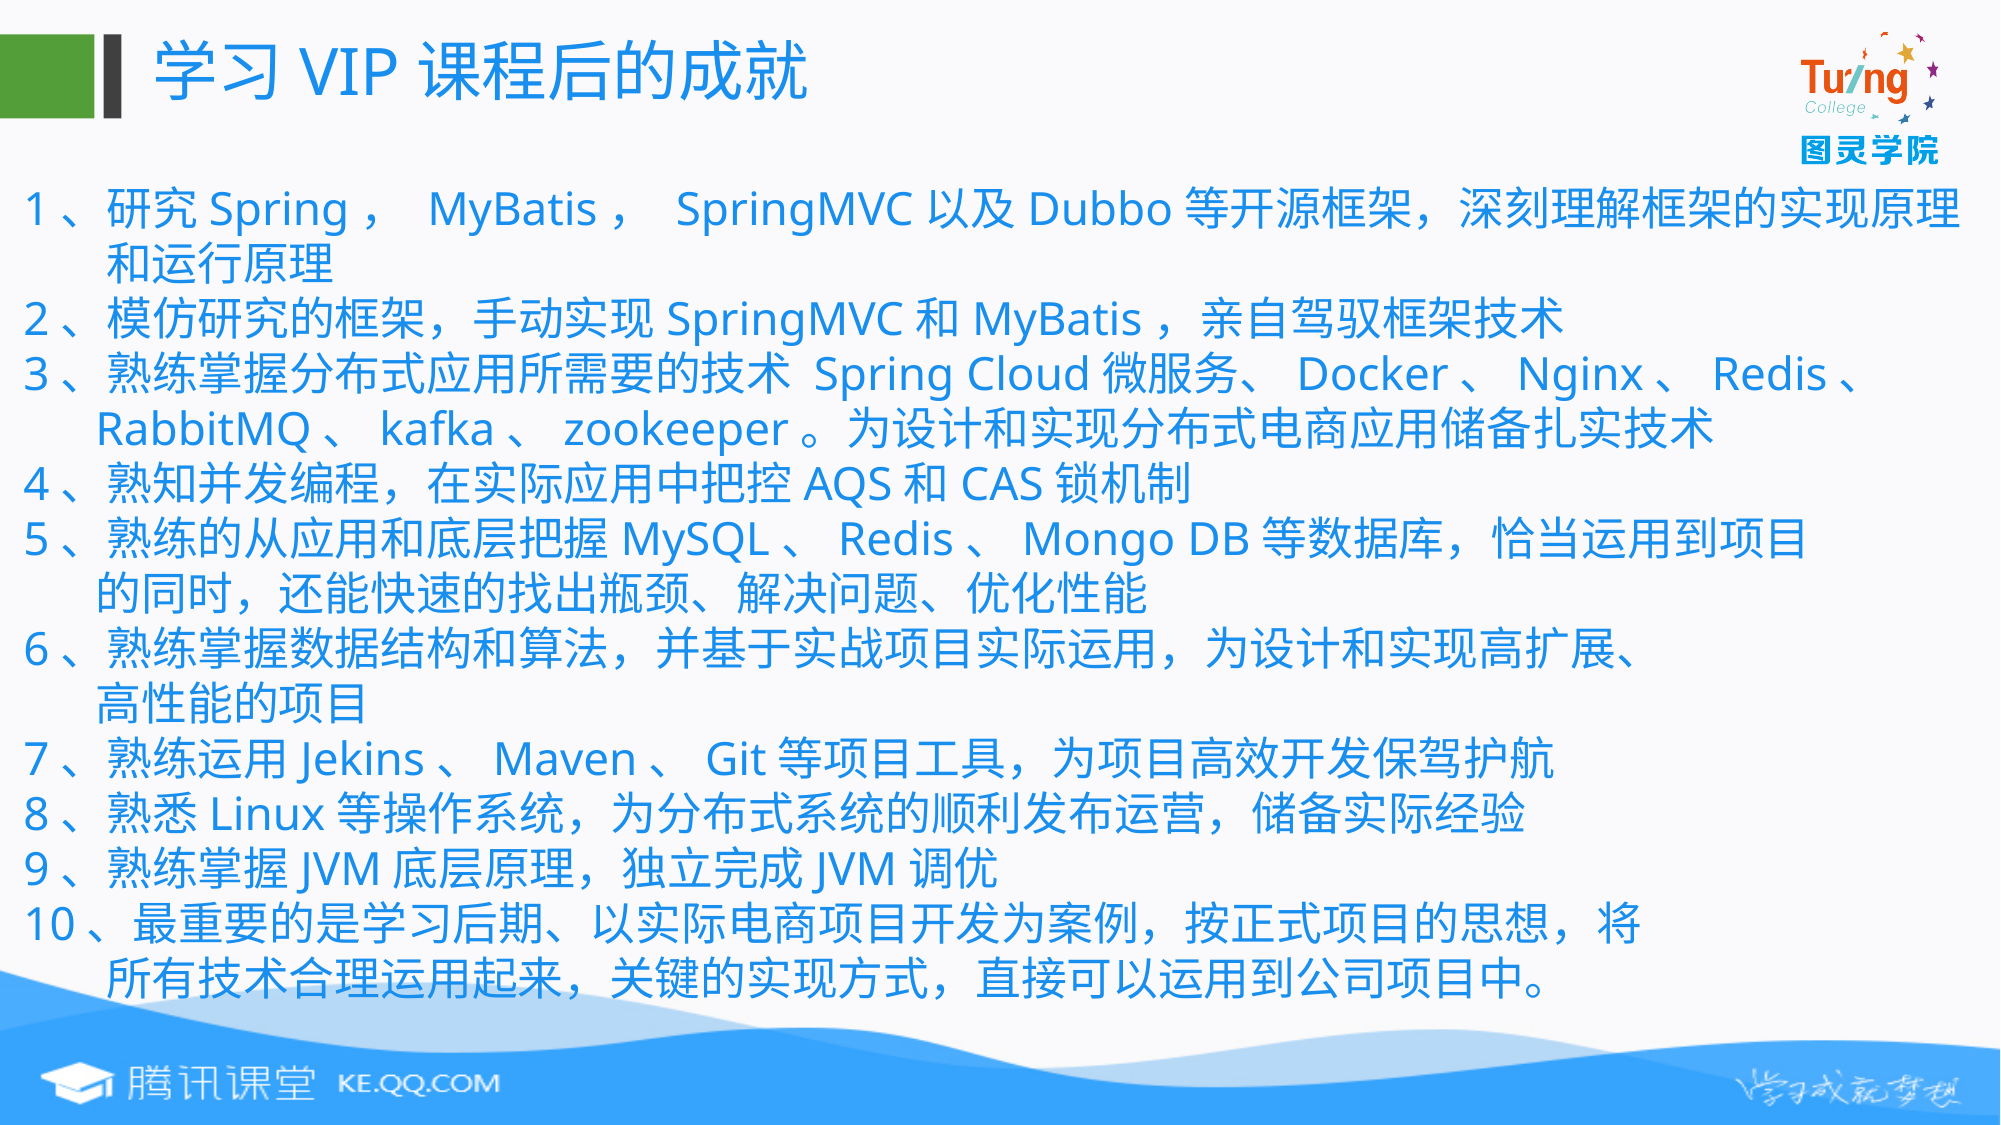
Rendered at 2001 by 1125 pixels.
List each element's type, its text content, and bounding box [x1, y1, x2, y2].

title 学习VIP课程后的成就 [137, 15, 1918, 124]
picture [0, 0, 2001, 1125]
text_box 1、研究Spring， MyBatis， SpringMVC以及Dubbo等开源框架，深刻理解框架的实现原理 和运行原理 2、模仿研究的框架，手动实现SpringMVC和MyBatis，亲自驾驭框架技术 3、熟练掌握分布式应用所需要的技术 Spring Cloud微服务、Docker、Nginx、Redis、 RabbitMQ、kafka、zookeeper。为设计和实现分布式电商应用储备扎实技术 4、熟知并发编程，在实际应用中把控AQS和CAS锁机制 5、熟练的从应用和底层把握MySQL、Redis、Mongo DB等数据库，恰当运用到项目 的同时，还能快速的找出瓶颈、解决问题、优化性能 6、熟练掌握数据结构和算法，并基于实战项目实际运用，为设计和实现高扩展、 高性能的项目 7、熟练运用Jekins、Maven、Git等项目工具，为项目高效开发保驾护航 8、熟悉Linux等操作系统，为分布式系统的顺利发布运营，储备实际经验 9、熟练掌握JVM底层原理，独立完成JVM调优 10、最重要的是学习后期、以实际电商项目开发为案例，按正式项目的思想，将 所有技术合理运用起来，关键的实现方式，直接可以运用到公司项目中。 [0, 172, 1977, 1013]
